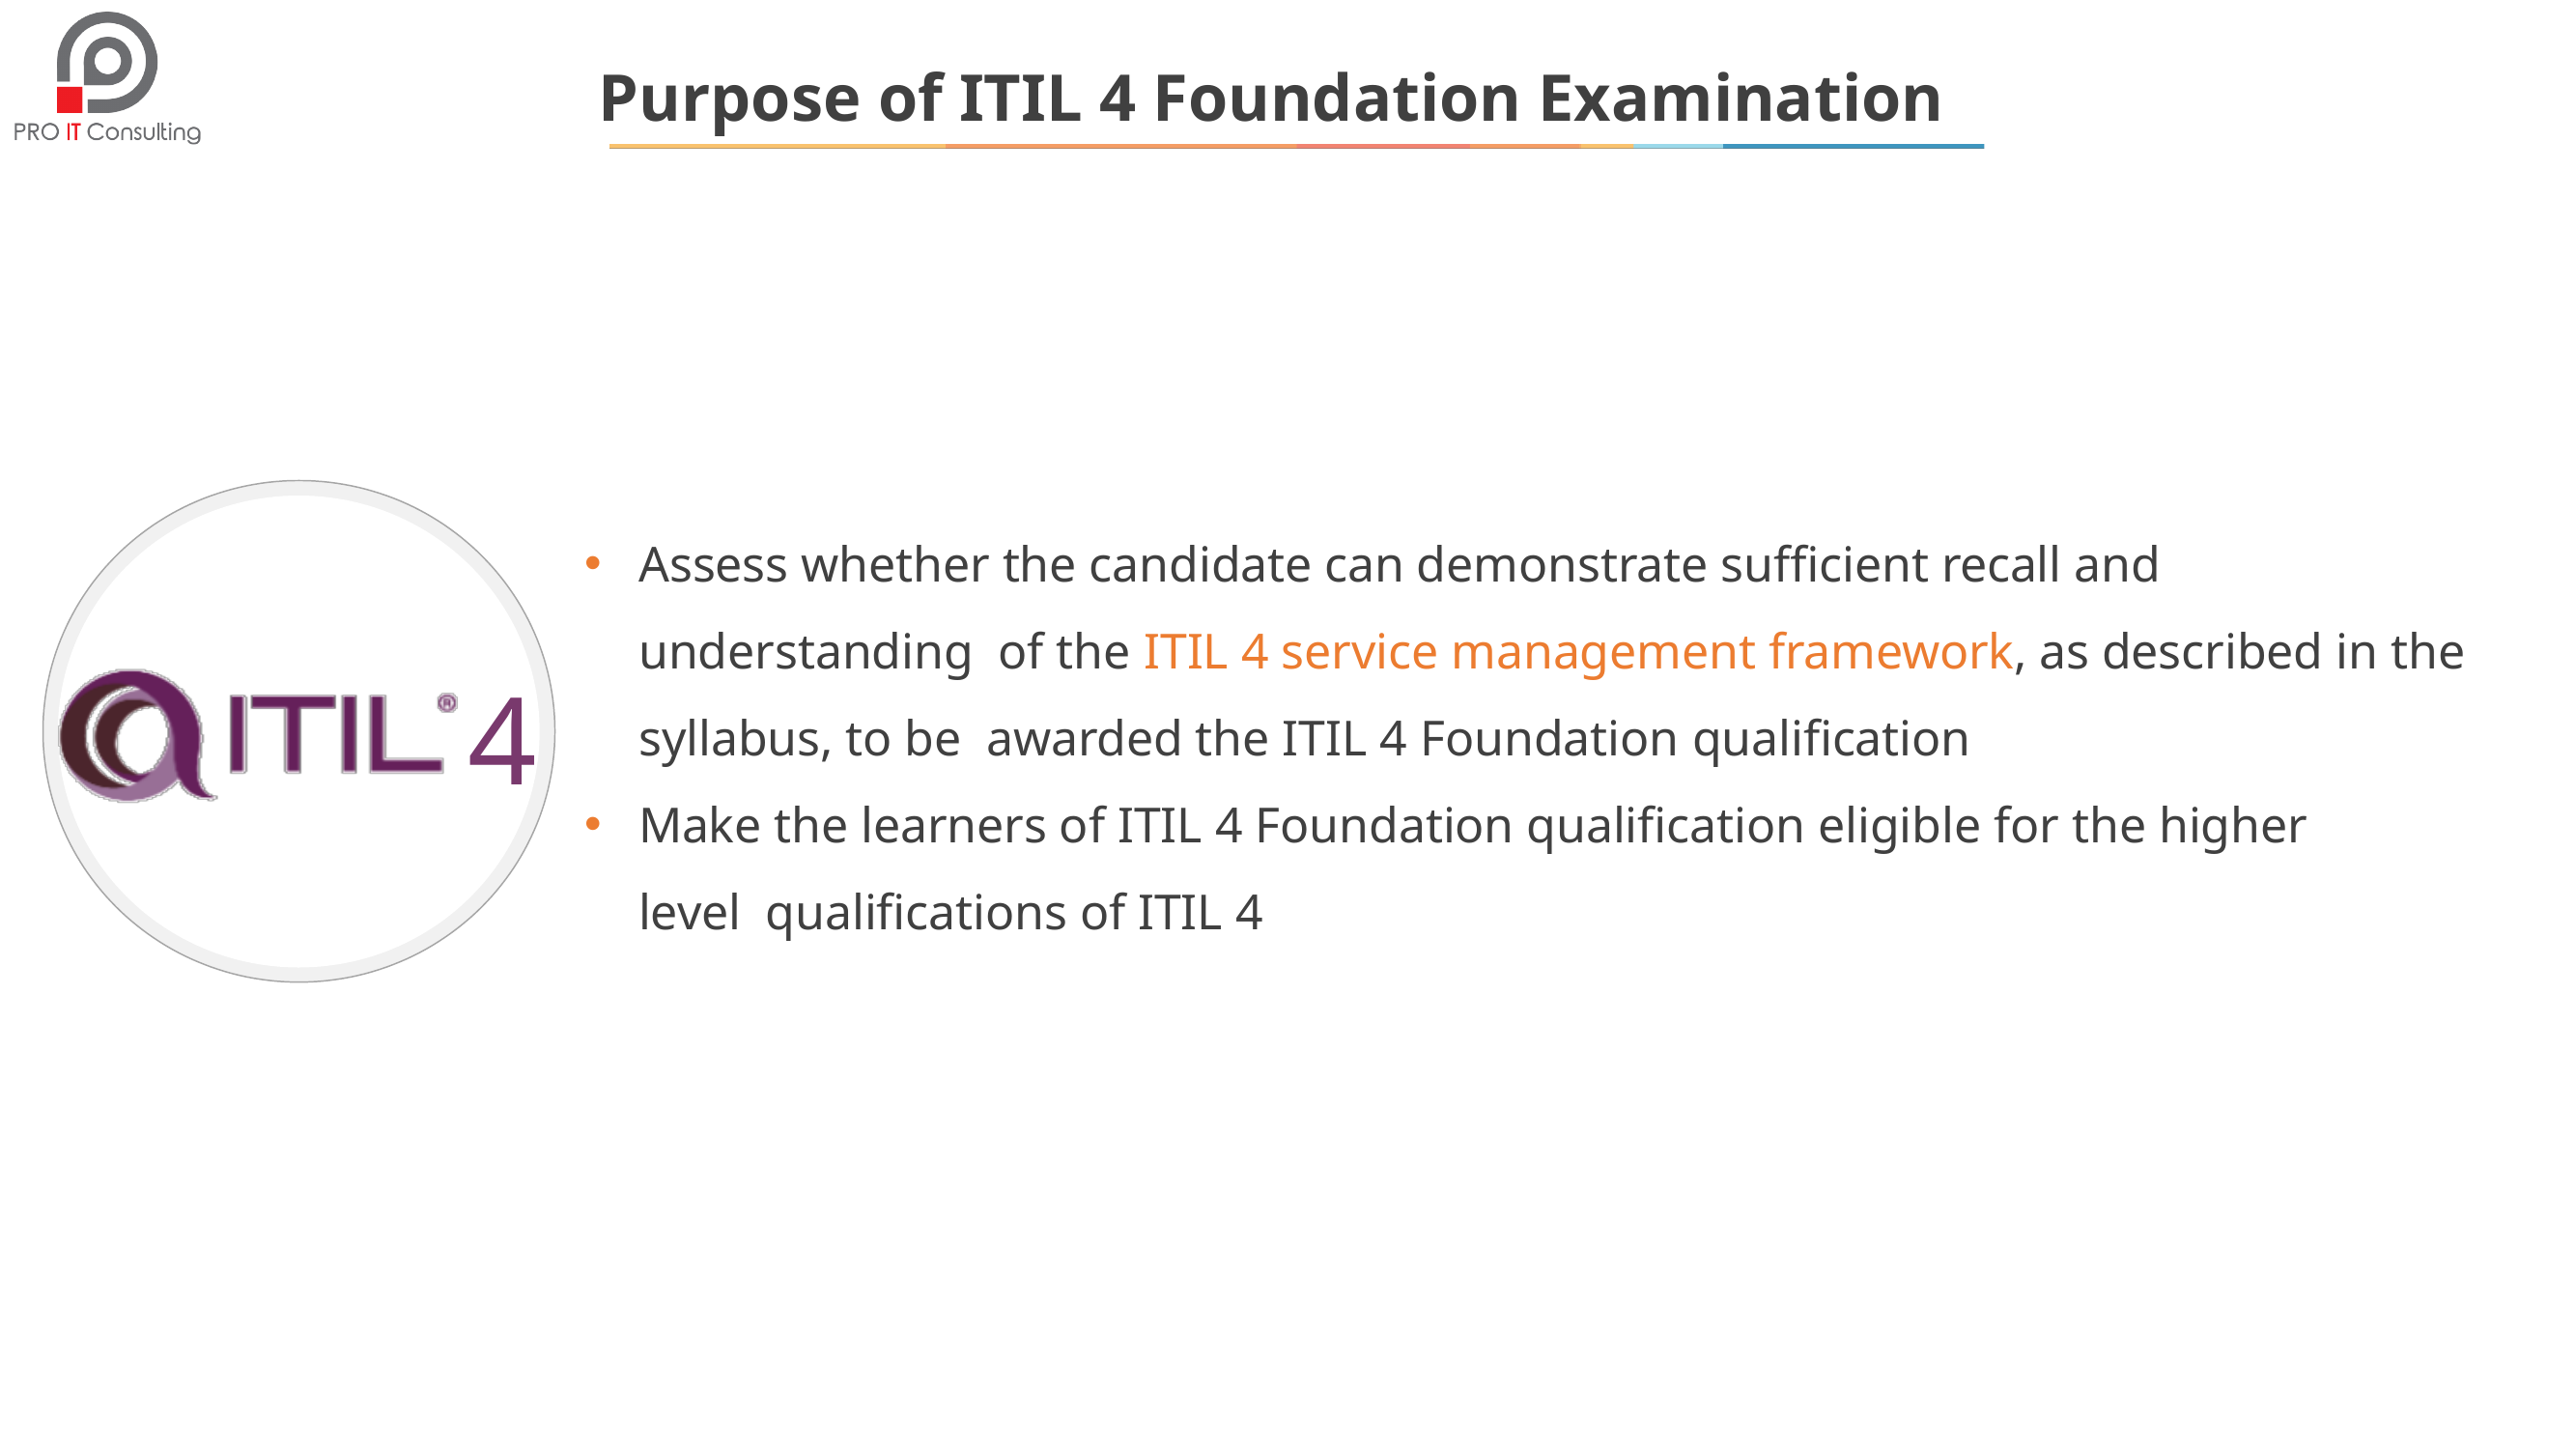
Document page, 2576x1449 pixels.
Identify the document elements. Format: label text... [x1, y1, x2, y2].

text_box [56, 480, 555, 982]
picture [1, 0, 214, 157]
text_box Assess whether the candidate can demonstrate sufficient recall and understanding of the ITIL 4 service management framework, as described in the syllabus, to be awarded the ITIL 4 Foundation qualification Make the learners of ITIL 4 Foundation qualification eligible for the higher level qualifications of ITIL 4 [581, 502, 2503, 940]
text_box [42, 680, 48, 782]
text_box 4 [466, 662, 539, 810]
text_box [48, 651, 482, 811]
text_box [71, 496, 529, 662]
text_box [609, 126, 1985, 167]
text_box [71, 810, 526, 968]
title Purpose of ITIL 4 Foundation Examination [596, 54, 1981, 299]
